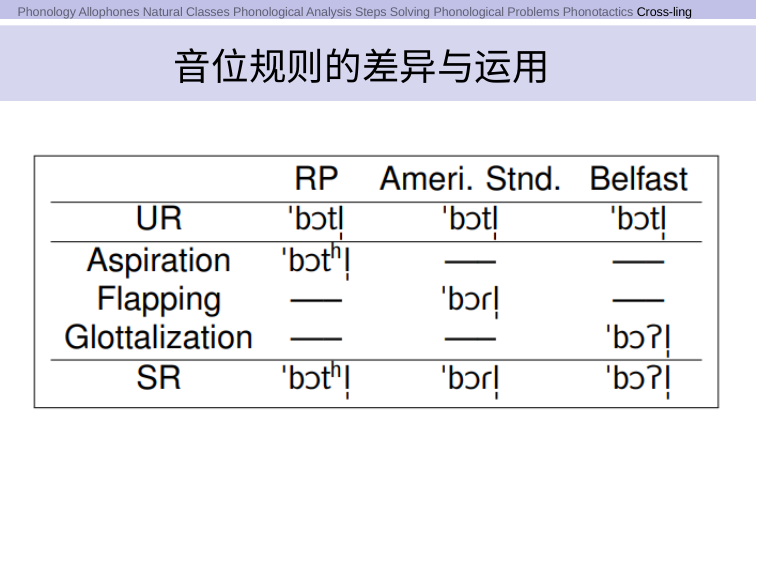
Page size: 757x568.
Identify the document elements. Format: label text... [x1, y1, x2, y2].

title 音位规则的差异与运用 [0, 25, 756, 100]
text_box Phonology Allophones Natural Classes Phonological Analysis Steps Solving Phonological Problems Phonotactics Cross-ling [0, 0, 756, 19]
picture [0, 100, 757, 467]
